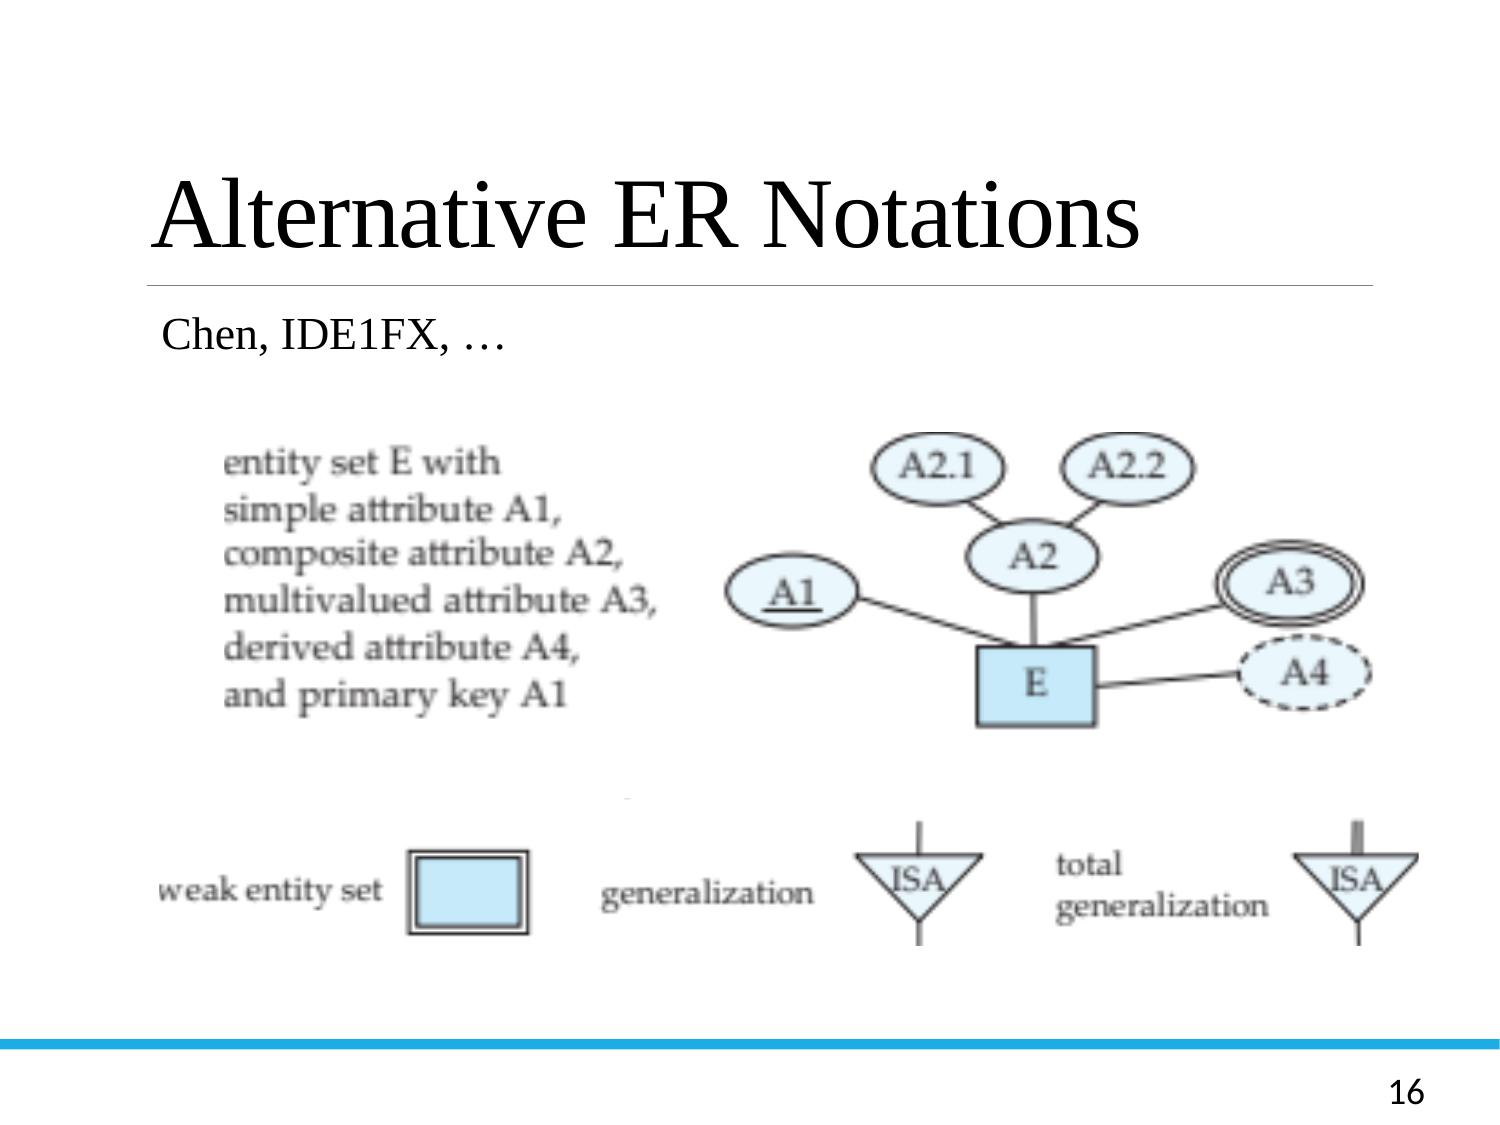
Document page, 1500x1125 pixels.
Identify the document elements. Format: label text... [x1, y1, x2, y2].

picture [223, 432, 1443, 750]
picture [158, 798, 1420, 946]
title Alternative ER Notations [135, 47, 1373, 275]
list Chen, IDE1FX, … [135, 302, 1443, 1000]
